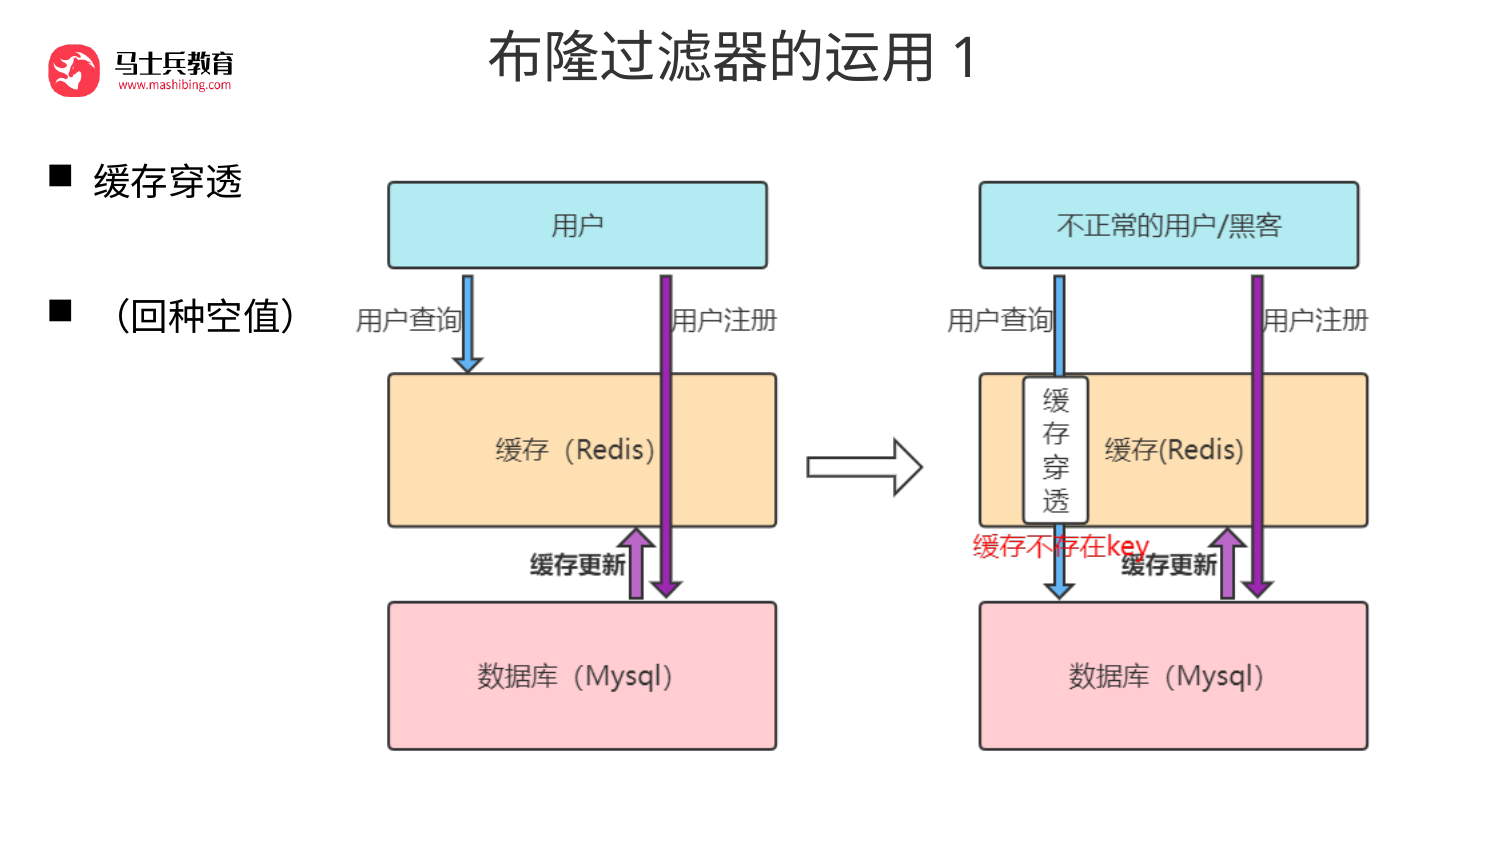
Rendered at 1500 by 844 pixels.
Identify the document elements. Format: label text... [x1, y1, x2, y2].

picture [318, 149, 1406, 783]
picture [46, 43, 233, 98]
text_box 布隆过滤器的运用1 [376, 0, 1094, 111]
text_box 缓存穿透 （回种空值） [31, 128, 605, 346]
